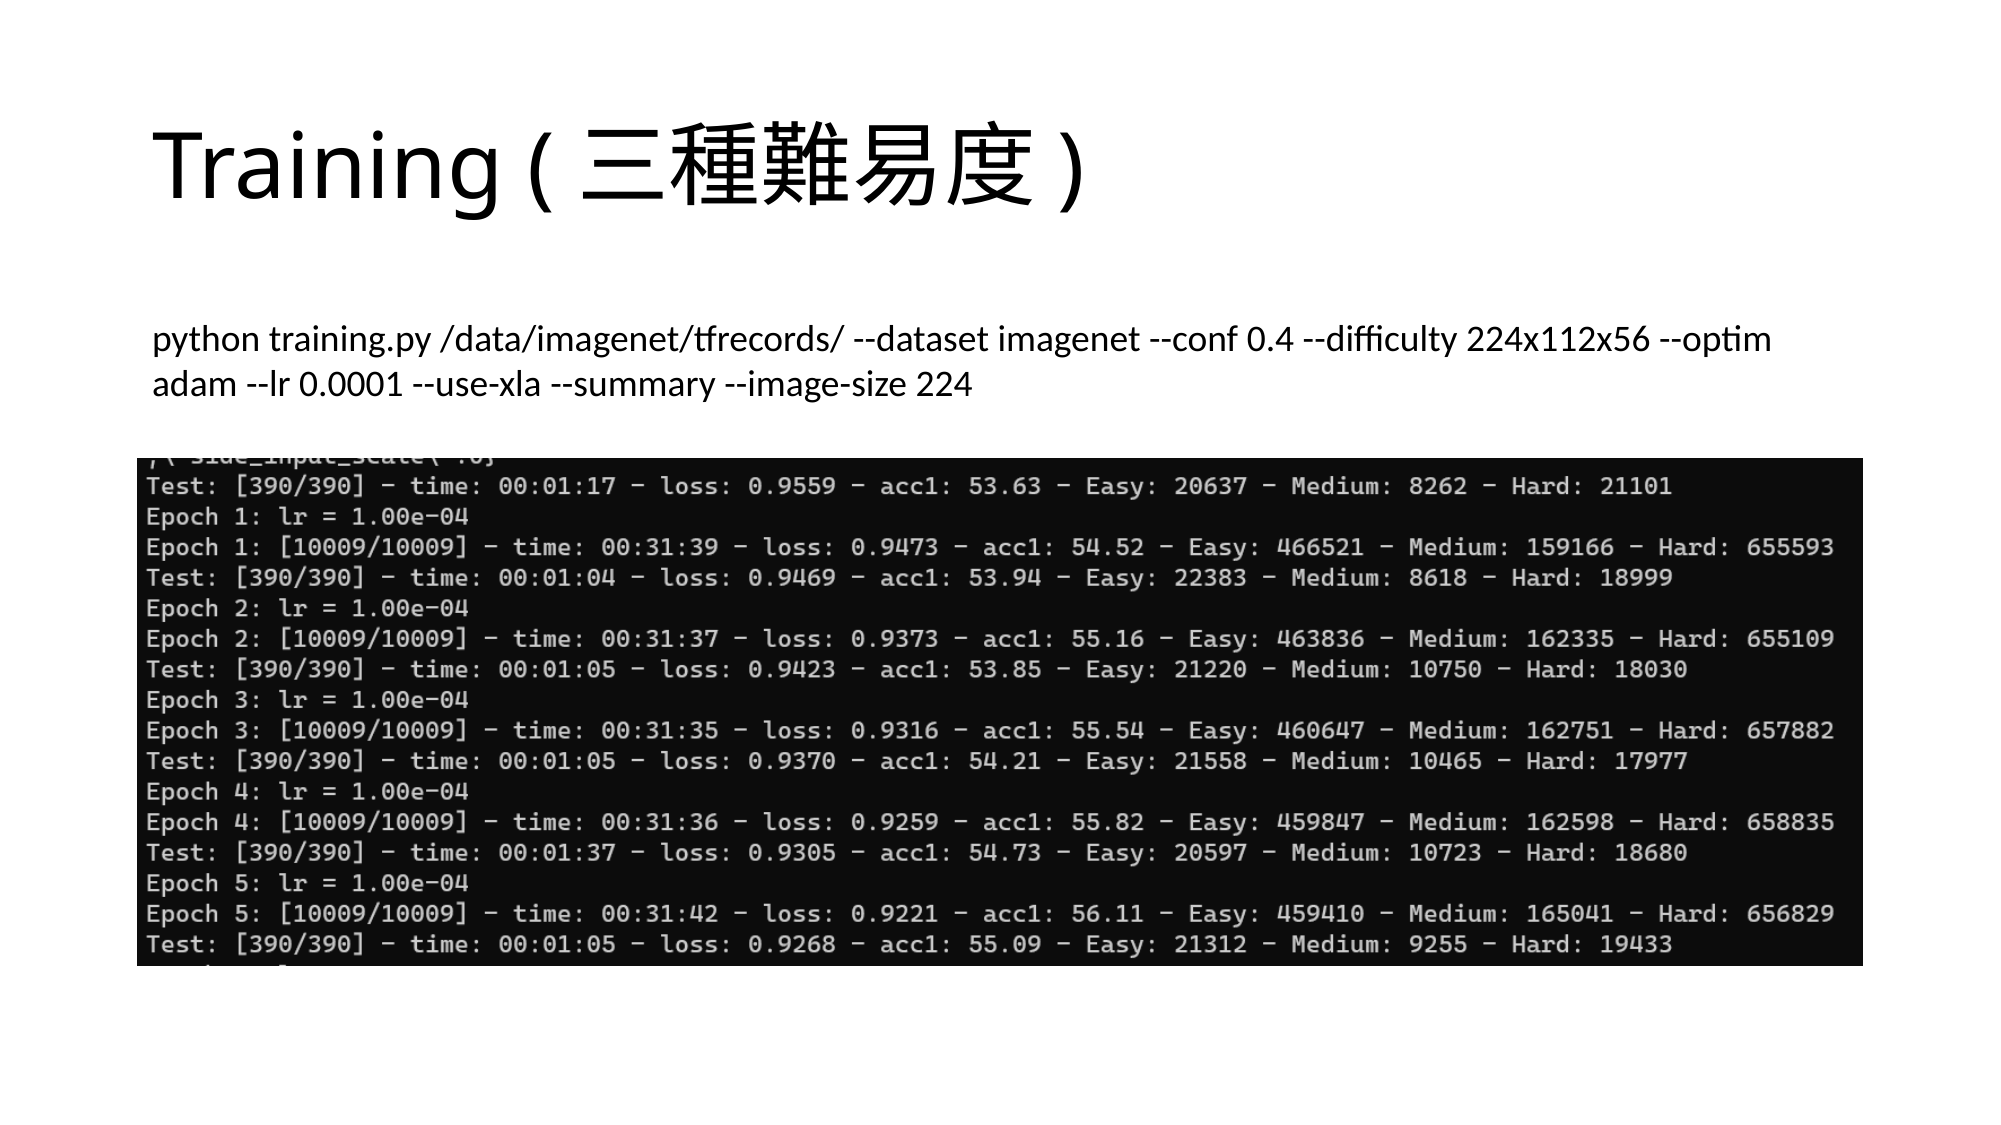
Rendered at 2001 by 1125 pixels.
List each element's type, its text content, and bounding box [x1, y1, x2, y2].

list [137, 458, 1863, 966]
text_box python training.py /data/imagenet/tfrecords/ --dataset imagenet --conf 0.4 --difficulty 224x112x56 --optim adam --lr 0.0001 --use-xla --summary --image-size 224 [137, 306, 1863, 412]
title Training (三種難易度) [137, 59, 1863, 278]
